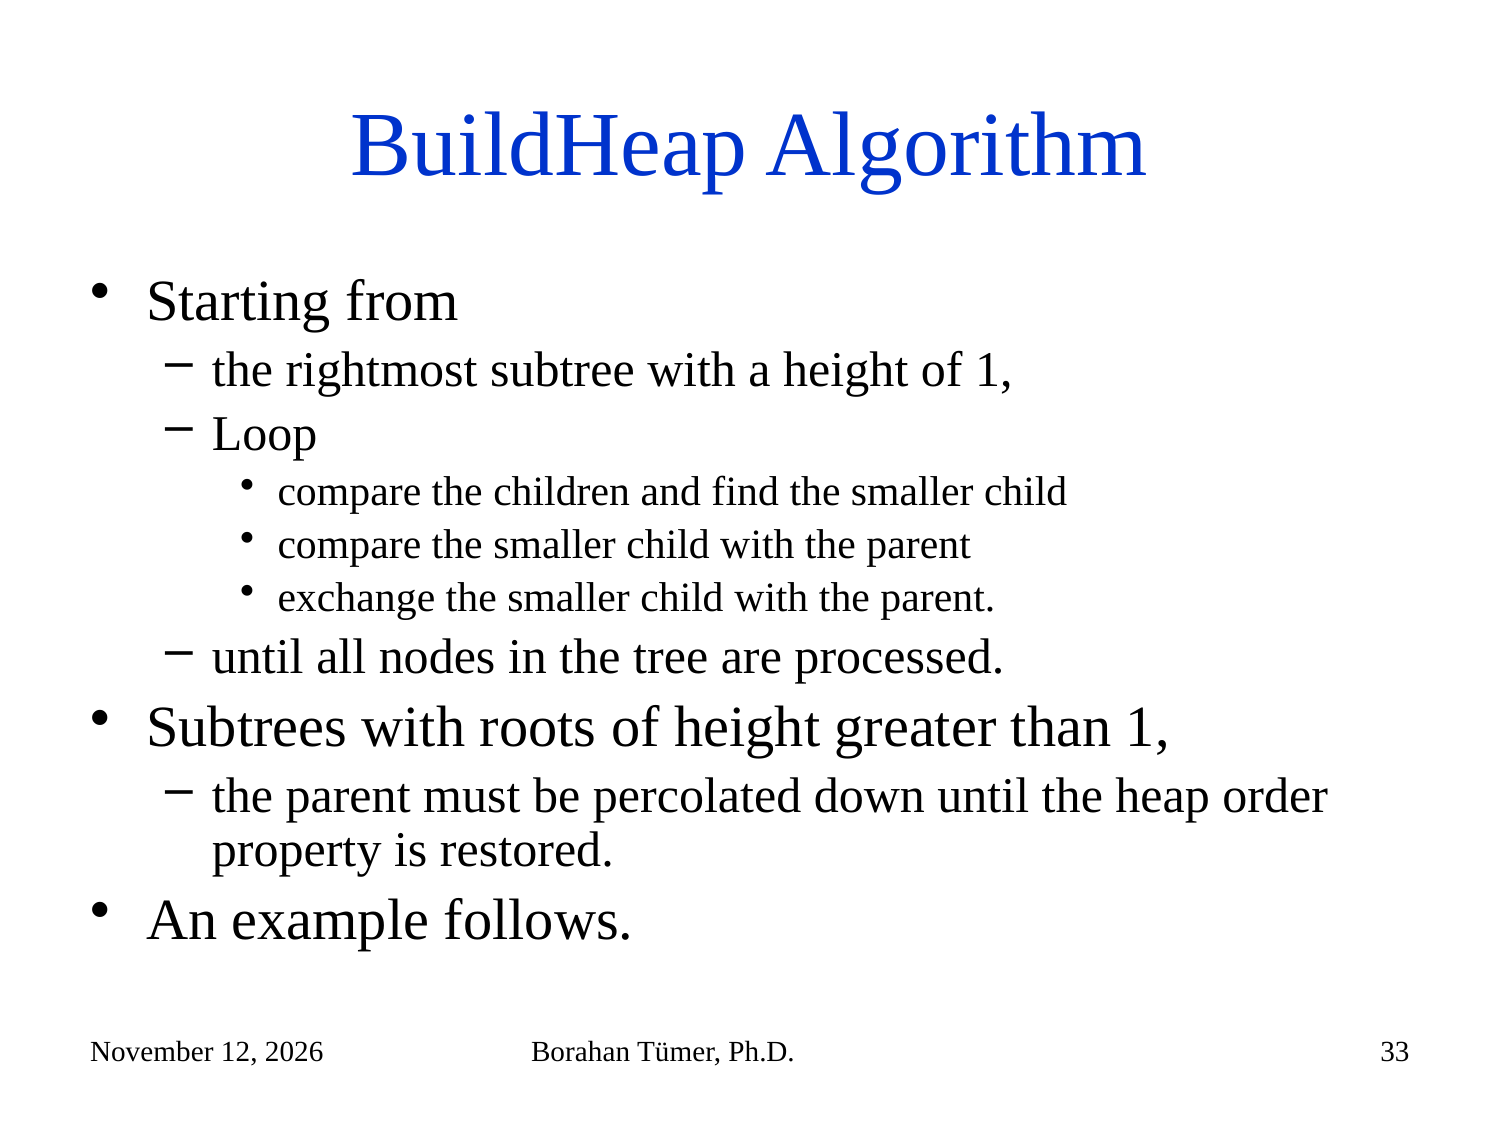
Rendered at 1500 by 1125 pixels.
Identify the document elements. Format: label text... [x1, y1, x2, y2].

list Starting from the rightmost subtree with a height of 1, Loop compare the children and find the smaller child compare the smaller child with the parent exchange the smaller child with the parent. until all nodes in the tree are processed. Subtrees with roots of height greater than 1, the parent must be percolated down until the heap order property is restored. An example follows. [75, 262, 1425, 1005]
slide_number 33 [1074, 1024, 1425, 1103]
footer Borahan Tümer, Ph.D. [512, 1024, 988, 1103]
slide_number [75, 1024, 425, 1103]
title BuildHeap Algorithm [75, 45, 1425, 233]
